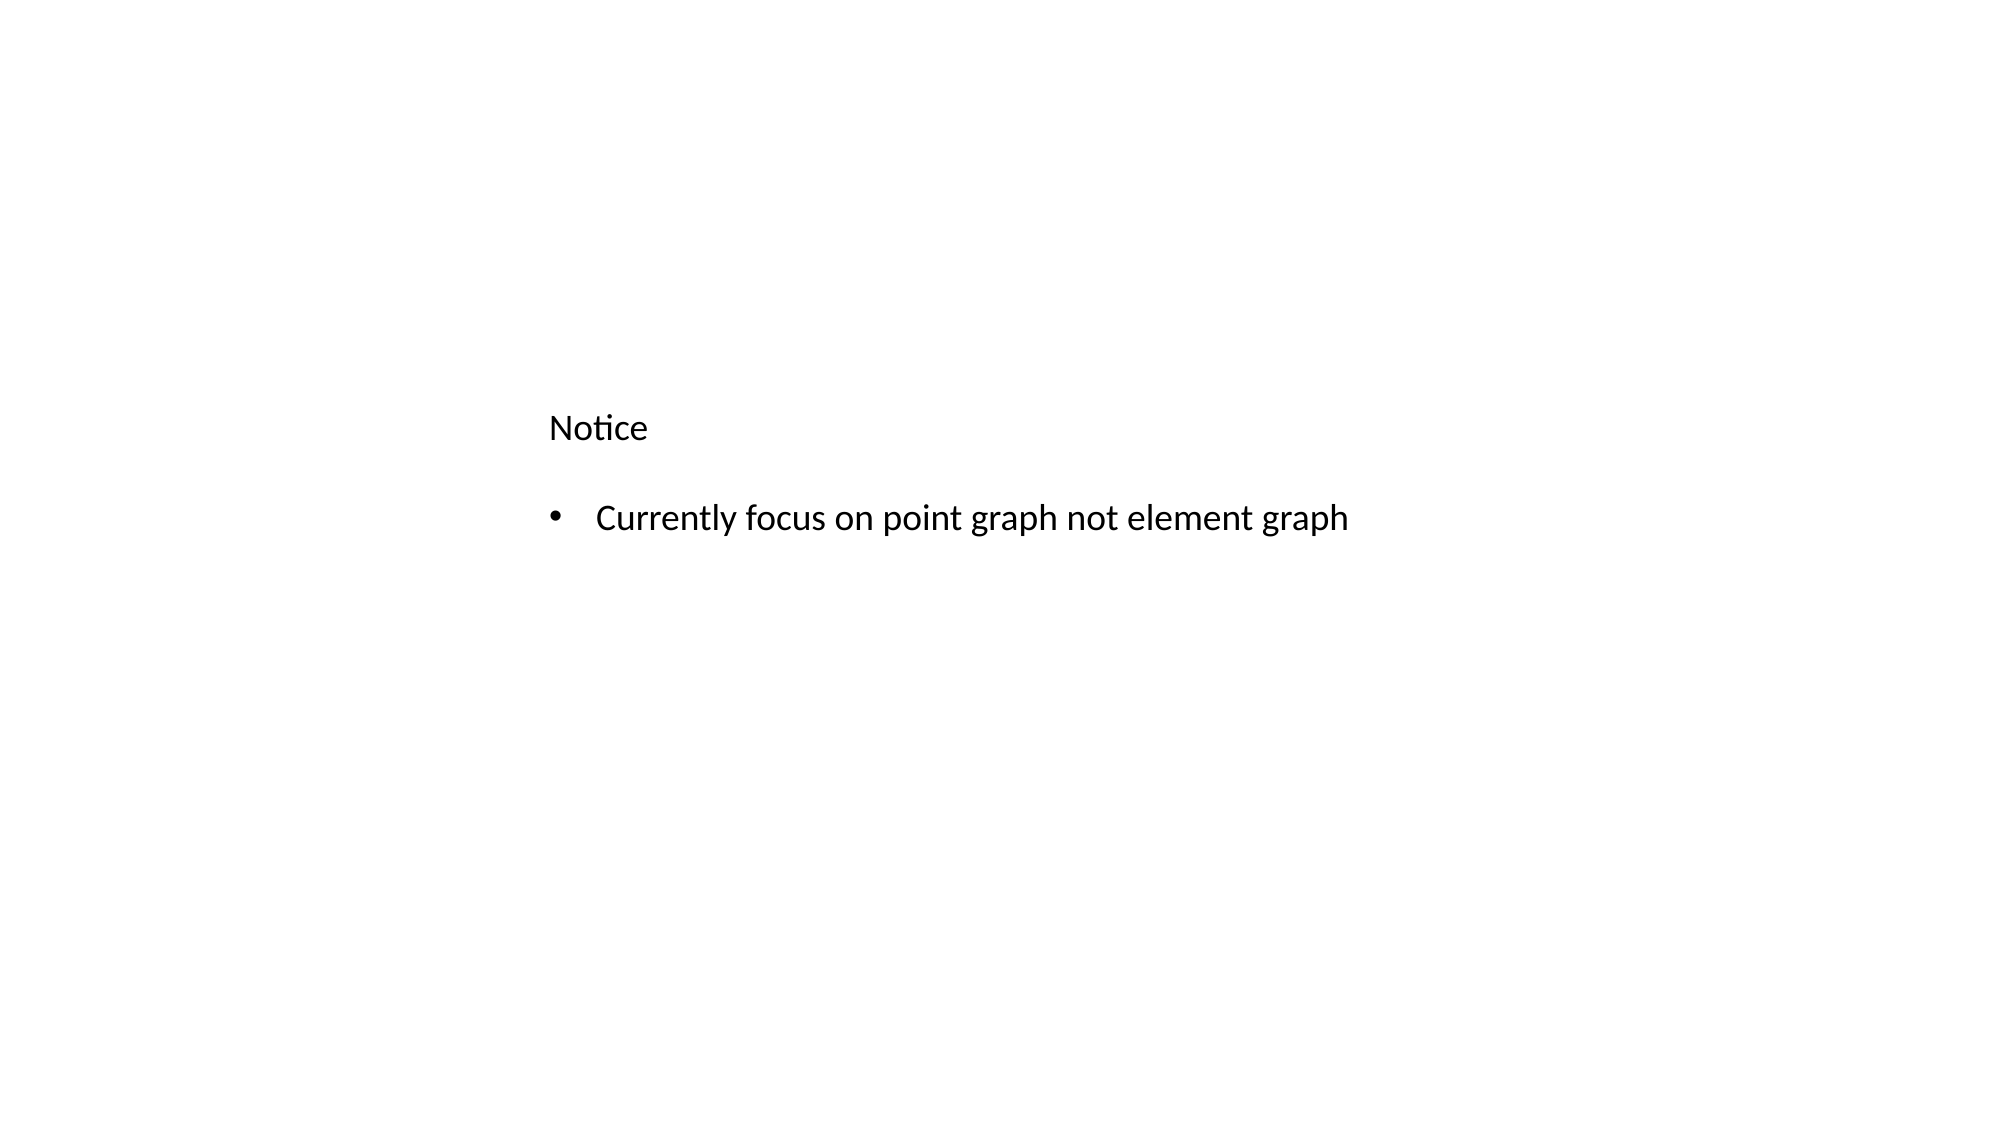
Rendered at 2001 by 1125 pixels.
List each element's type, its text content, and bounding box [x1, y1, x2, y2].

text_box Notice Currently focus on point graph not element graph [534, 395, 1432, 726]
